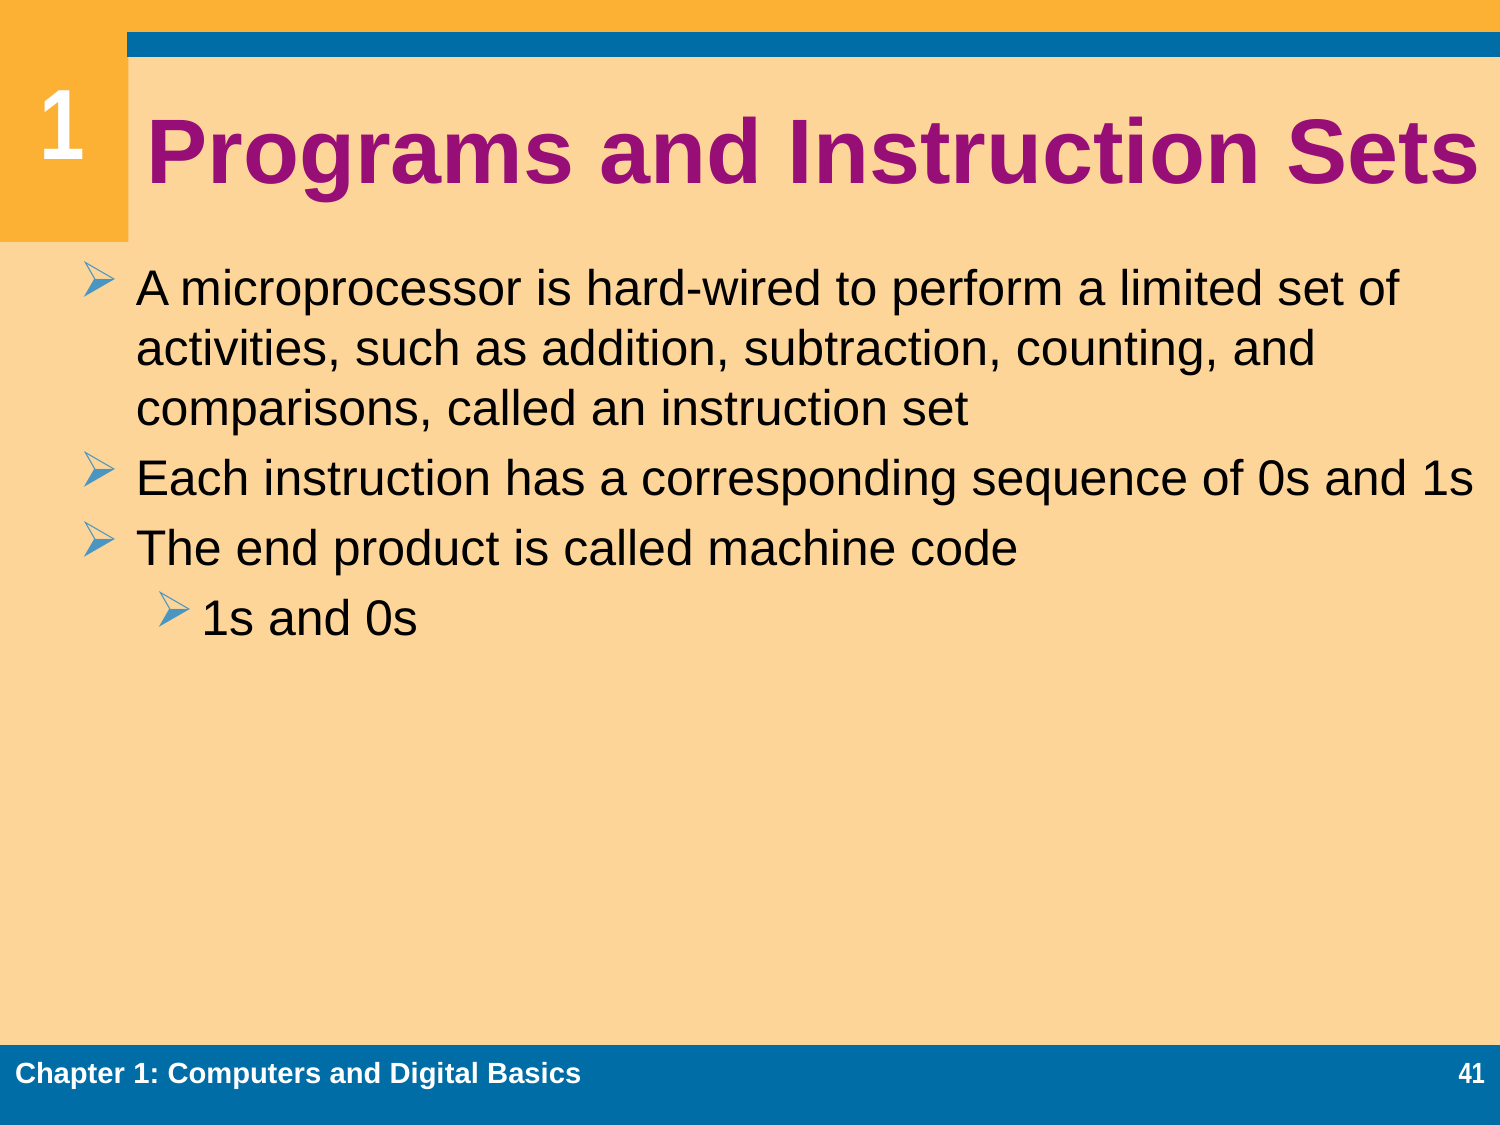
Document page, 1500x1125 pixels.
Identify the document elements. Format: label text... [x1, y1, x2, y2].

footer Chapter 1: Computers and Digital Basics [0, 1046, 1149, 1125]
list A microprocessor is hard-wired to perform a limited set of activities, such as addition, subtraction, counting, and comparisons, called an instruction set Each instruction has a corresponding sequence of 0s and 1s The end product is called machine code 1s and 0s [64, 247, 1500, 1006]
slide_number 41 [1149, 1046, 1500, 1125]
title Programs and Instruction Sets [131, 60, 1500, 234]
